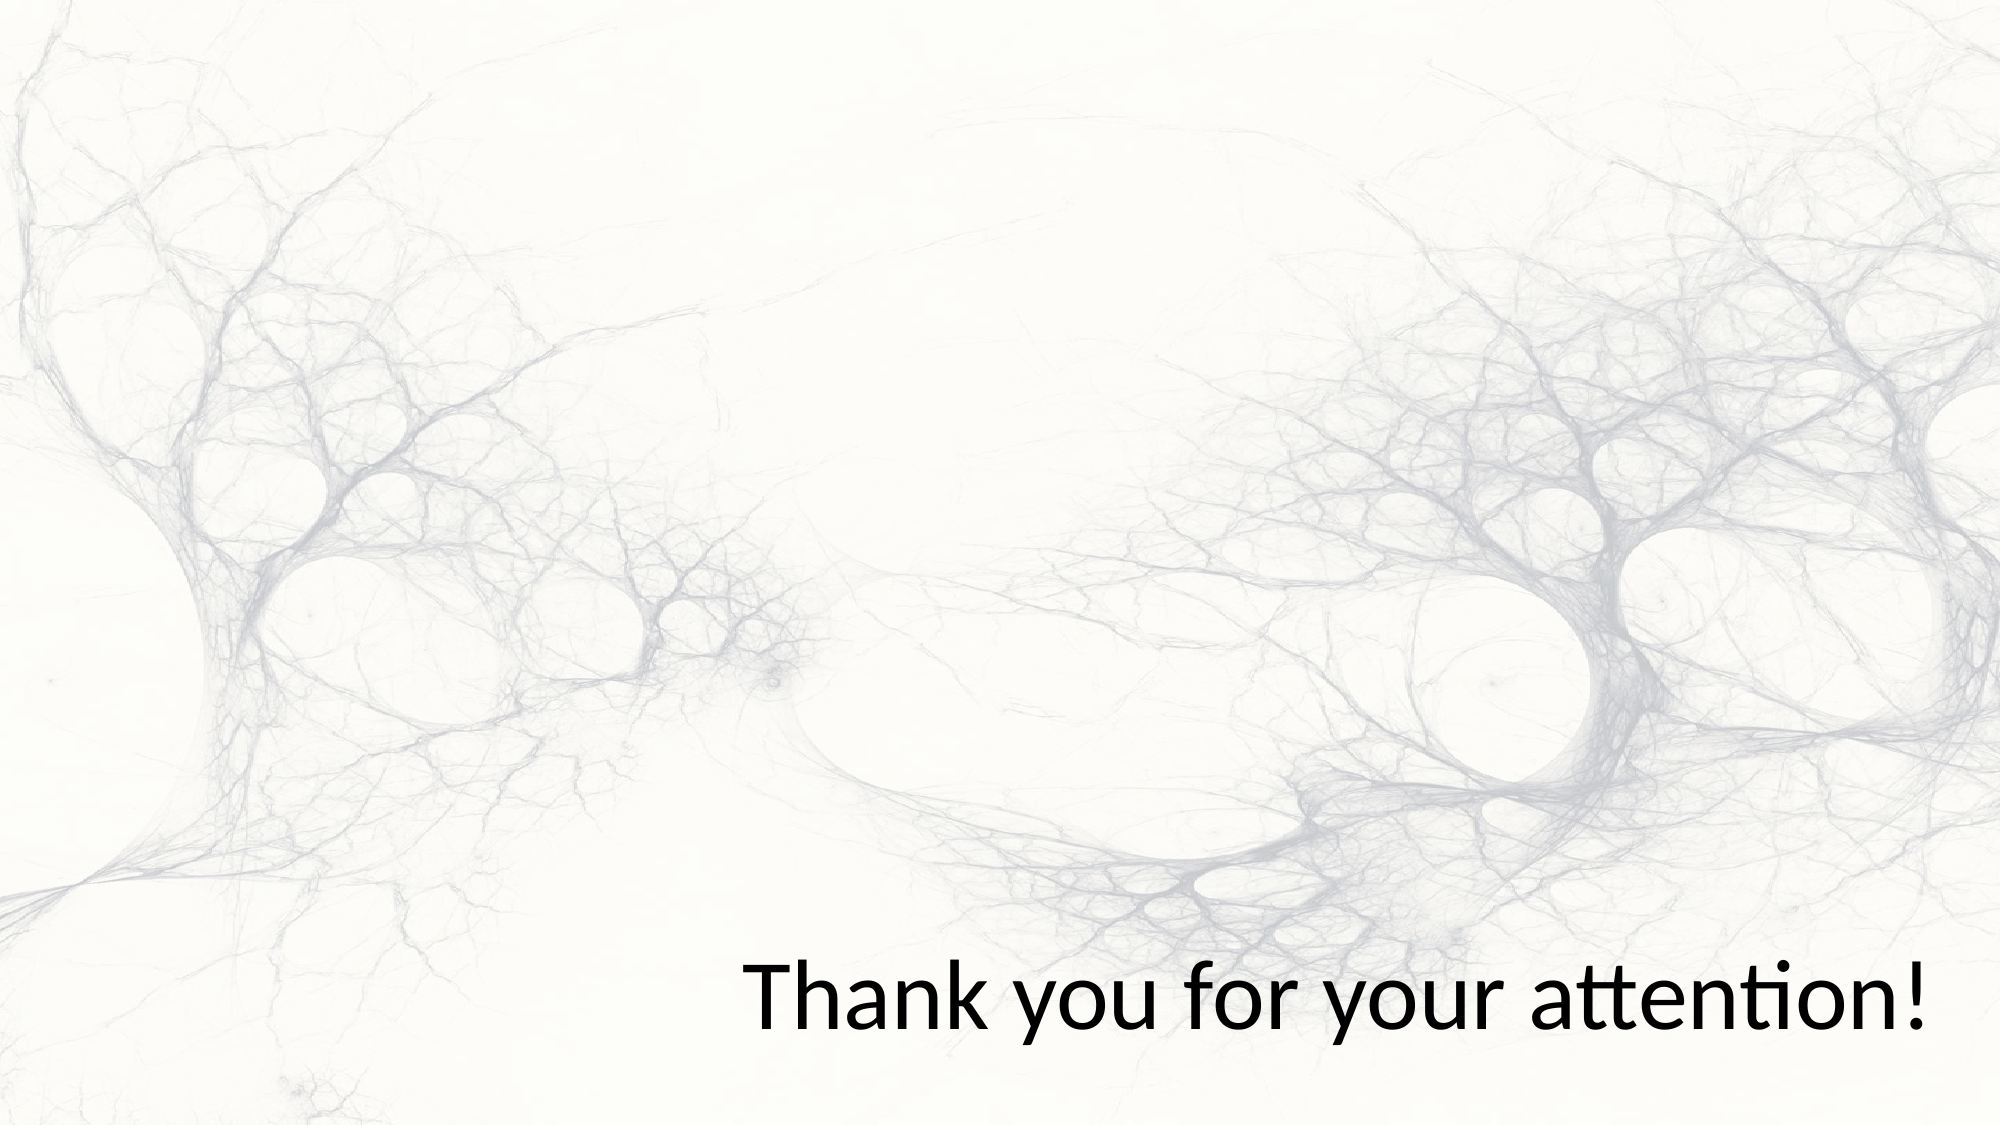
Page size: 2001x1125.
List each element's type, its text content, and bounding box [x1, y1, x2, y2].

list Thank you for your attention! [614, 936, 2000, 1125]
